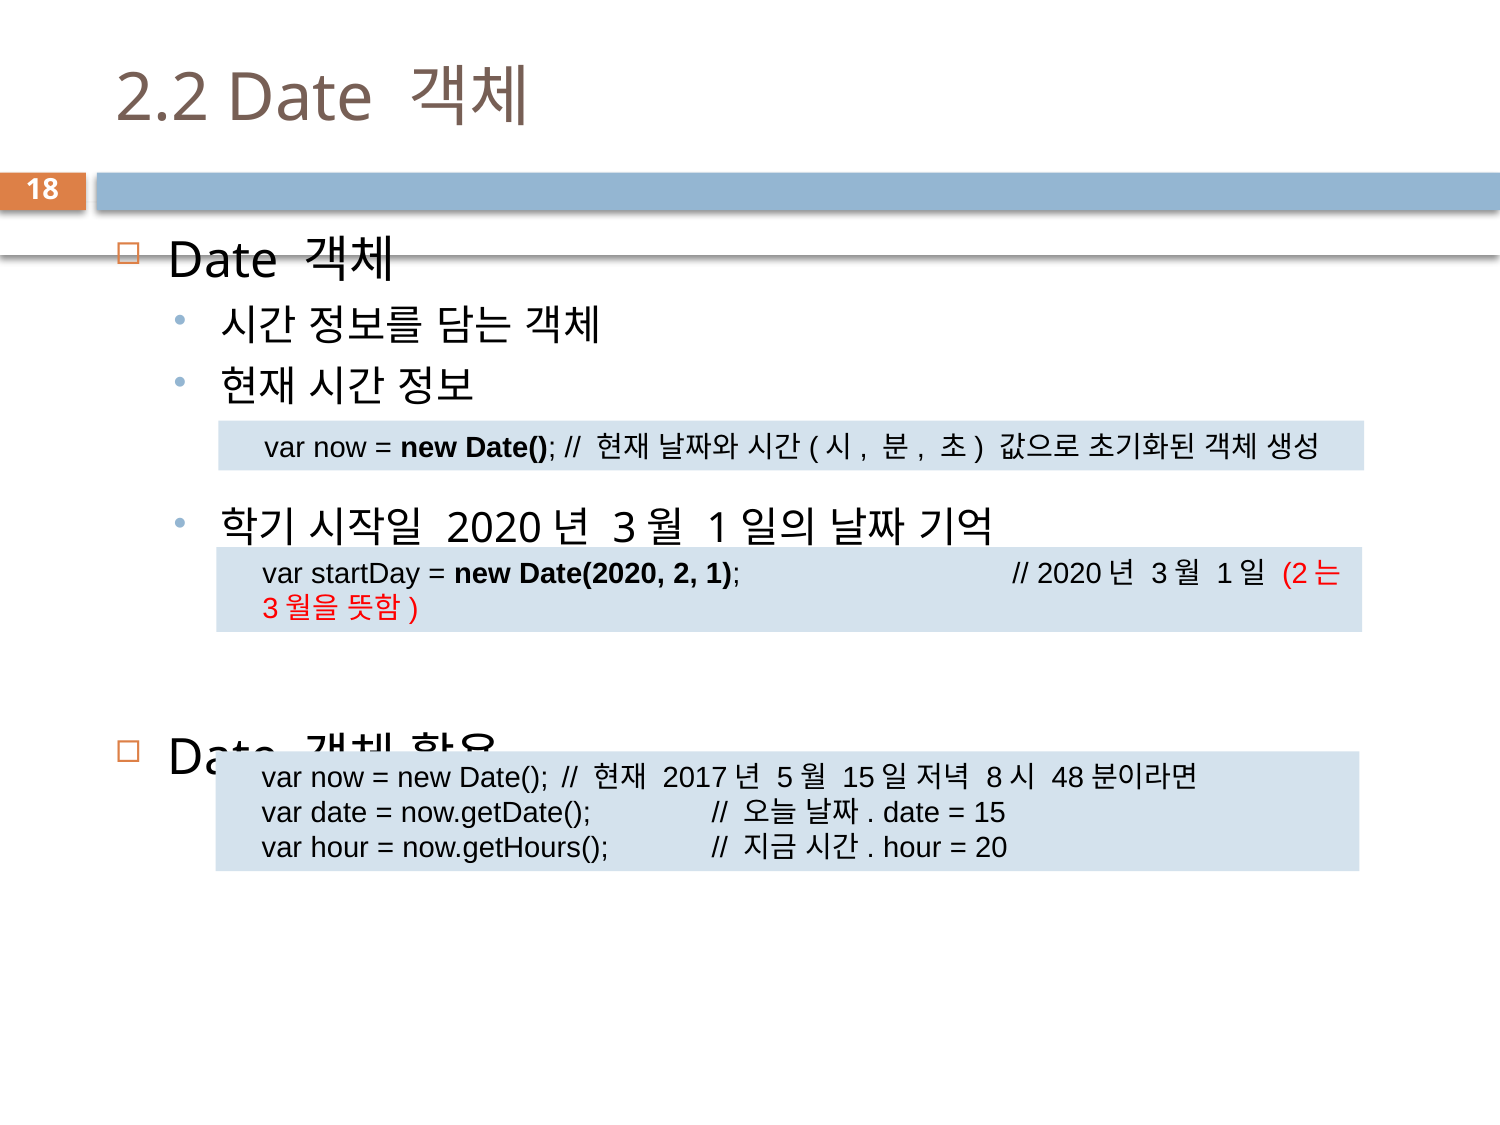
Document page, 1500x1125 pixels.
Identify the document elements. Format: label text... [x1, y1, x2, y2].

title 2.2 Date 객체 [100, 37, 1438, 149]
text_box var startDay = new Date(2020, 2, 1); // 2020년 3월 1일 (2는 3월을 뜻함) [216, 547, 1363, 632]
text_box var now = new Date(); // 현재 2017년 5월 15일 저녁 8시 48분이라면 var date = now.getDate(); // 오늘 날짜. date = 15 var hour = now.getHours(); // 지금 시간. hour = 20 [215, 751, 1360, 872]
slide_number 18 [0, 170, 87, 211]
text_box var now = new Date(); // 현재 날짜와 시간(시, 분, 초) 값으로 초기화된 객체 생성 [218, 420, 1365, 471]
list Date 객체 시간 정보를 담는 객체 현재 시간 정보 학기 시작일 2020년 3월 1일의 날짜 기억 Date 객체 활용 [100, 219, 1438, 1047]
